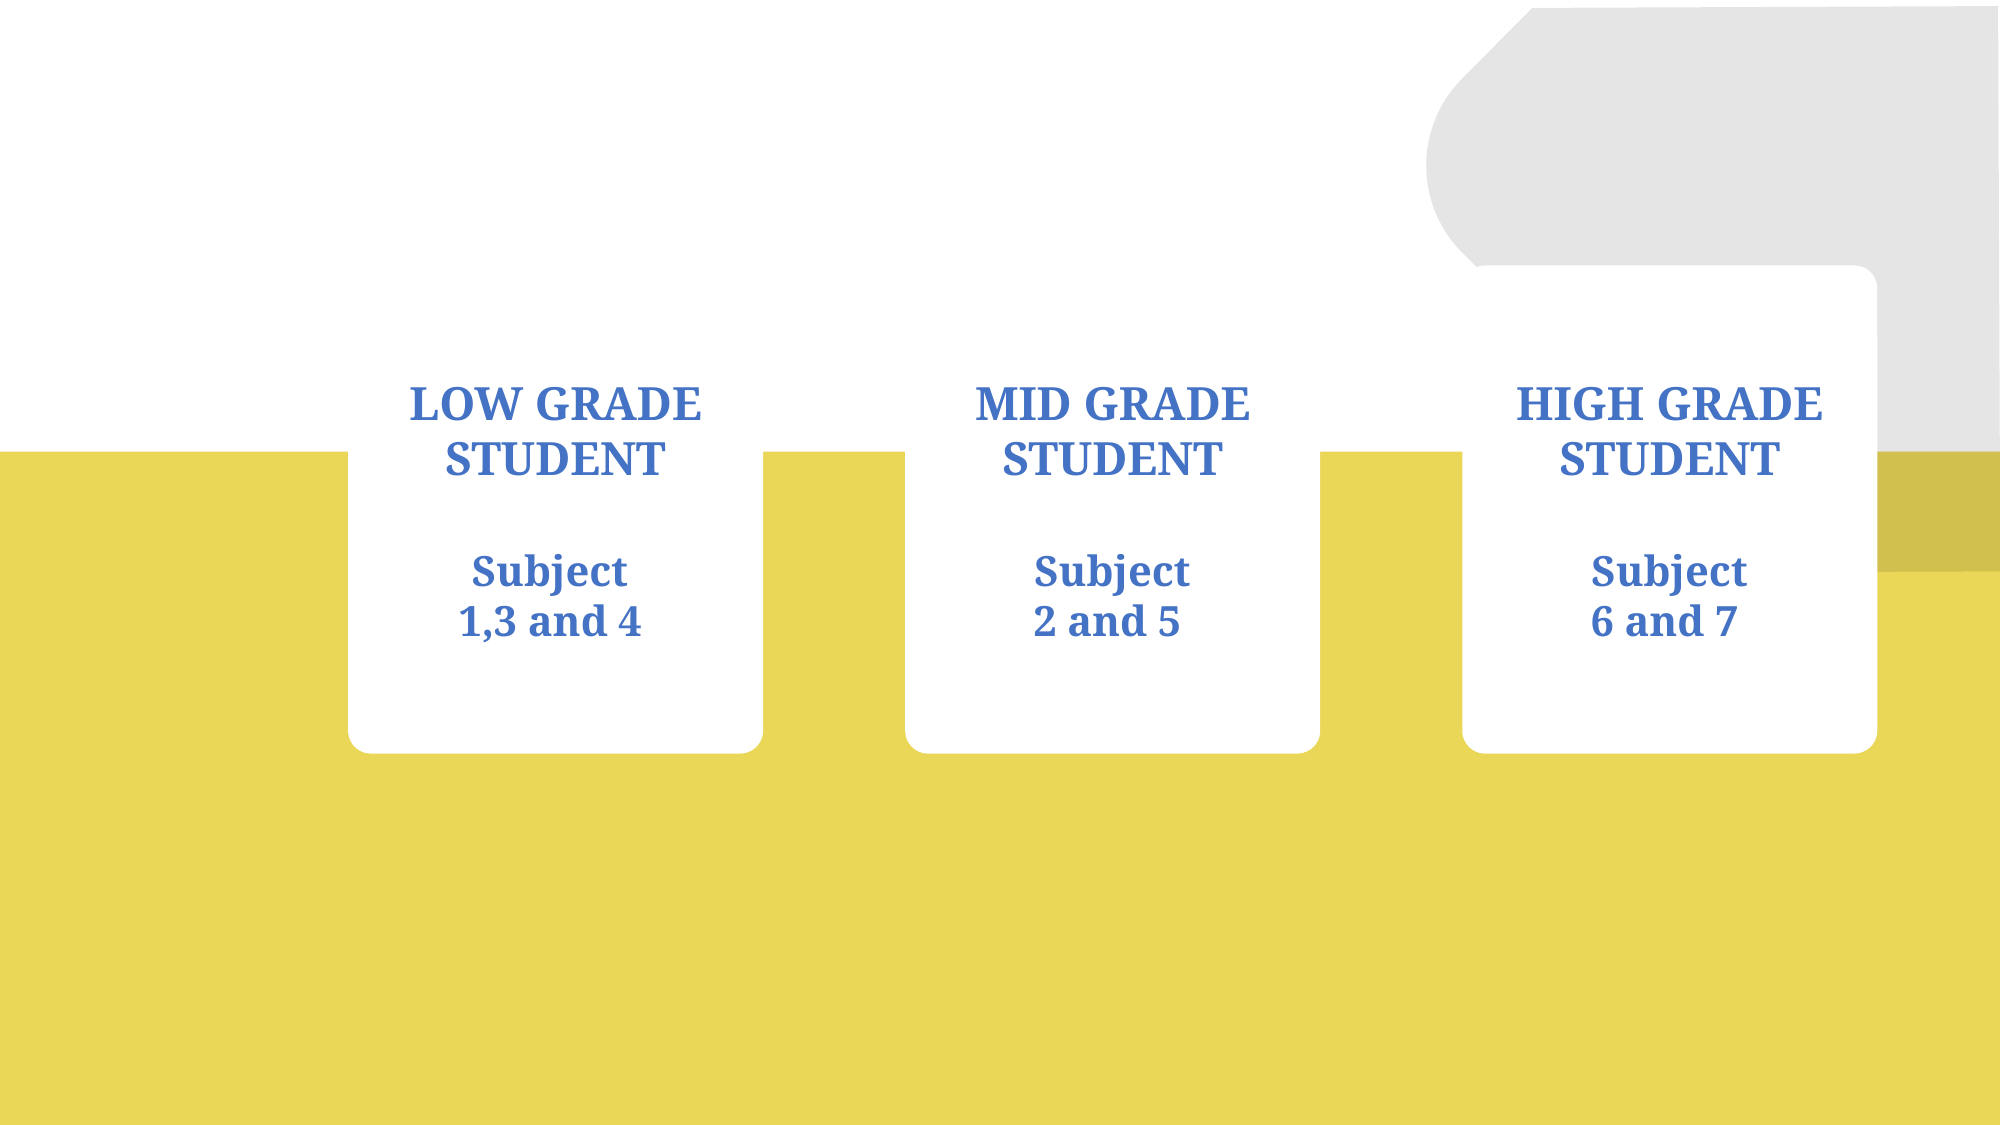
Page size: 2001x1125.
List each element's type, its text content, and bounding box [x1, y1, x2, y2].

text_box [1425, 5, 2000, 573]
text_box LOW GRADE STUDENT Subject 1,3 and 4 [347, 264, 765, 755]
text_box MID GRADE STUDENT Subject 2 and 5 [904, 264, 1322, 755]
text_box HIGH GRADE STUDENT Subject 6 and 7 [1461, 264, 1879, 755]
text_box [0, 451, 2000, 1125]
